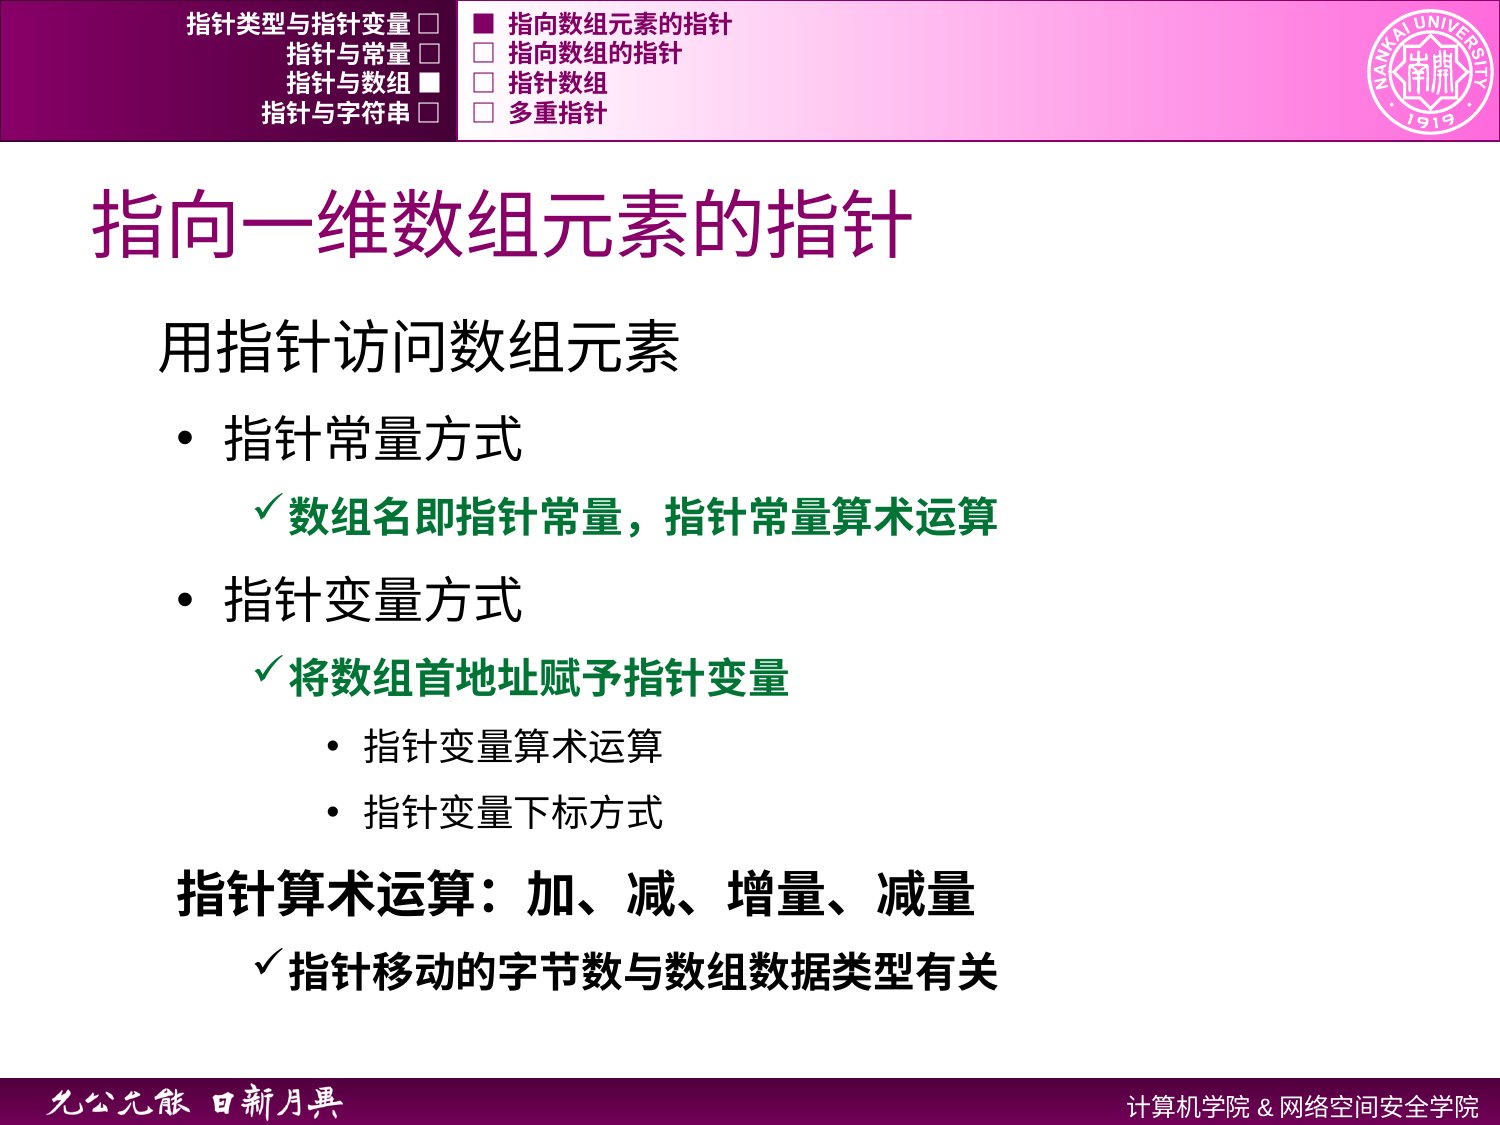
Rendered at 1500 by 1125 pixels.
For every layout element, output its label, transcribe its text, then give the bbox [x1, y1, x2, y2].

picture [35, 1081, 356, 1122]
text_box □ 多重指针 [459, 95, 1361, 129]
text_box □ 指针数组 [455, 66, 1361, 95]
text_box 指针与字符串 □ [0, 95, 459, 129]
text_box 用指针访问数组元素 指针常量方式 数组名即指针常量，指针常量算术运算 指针变量方式 将数组首地址赋予指针变量 指针变量算术运算 指针变量下标方式 指针算术运算：加、减、增量、减量 指针移动的字节数与数组数据类型有关 [86, 281, 1437, 1020]
text_box 指针与数组 ■ [0, 66, 455, 95]
text_box 指针与常量 □ [0, 36, 455, 66]
title 指向一维数组元素的指针 [74, 163, 1426, 282]
text_box ■ 指向数组元素的指针 [455, 7, 1361, 36]
text_box 指针类型与指针变量 □ [0, 7, 455, 36]
list [74, 316, 1426, 1055]
text_box □ 指向数组的指针 [455, 36, 1361, 66]
